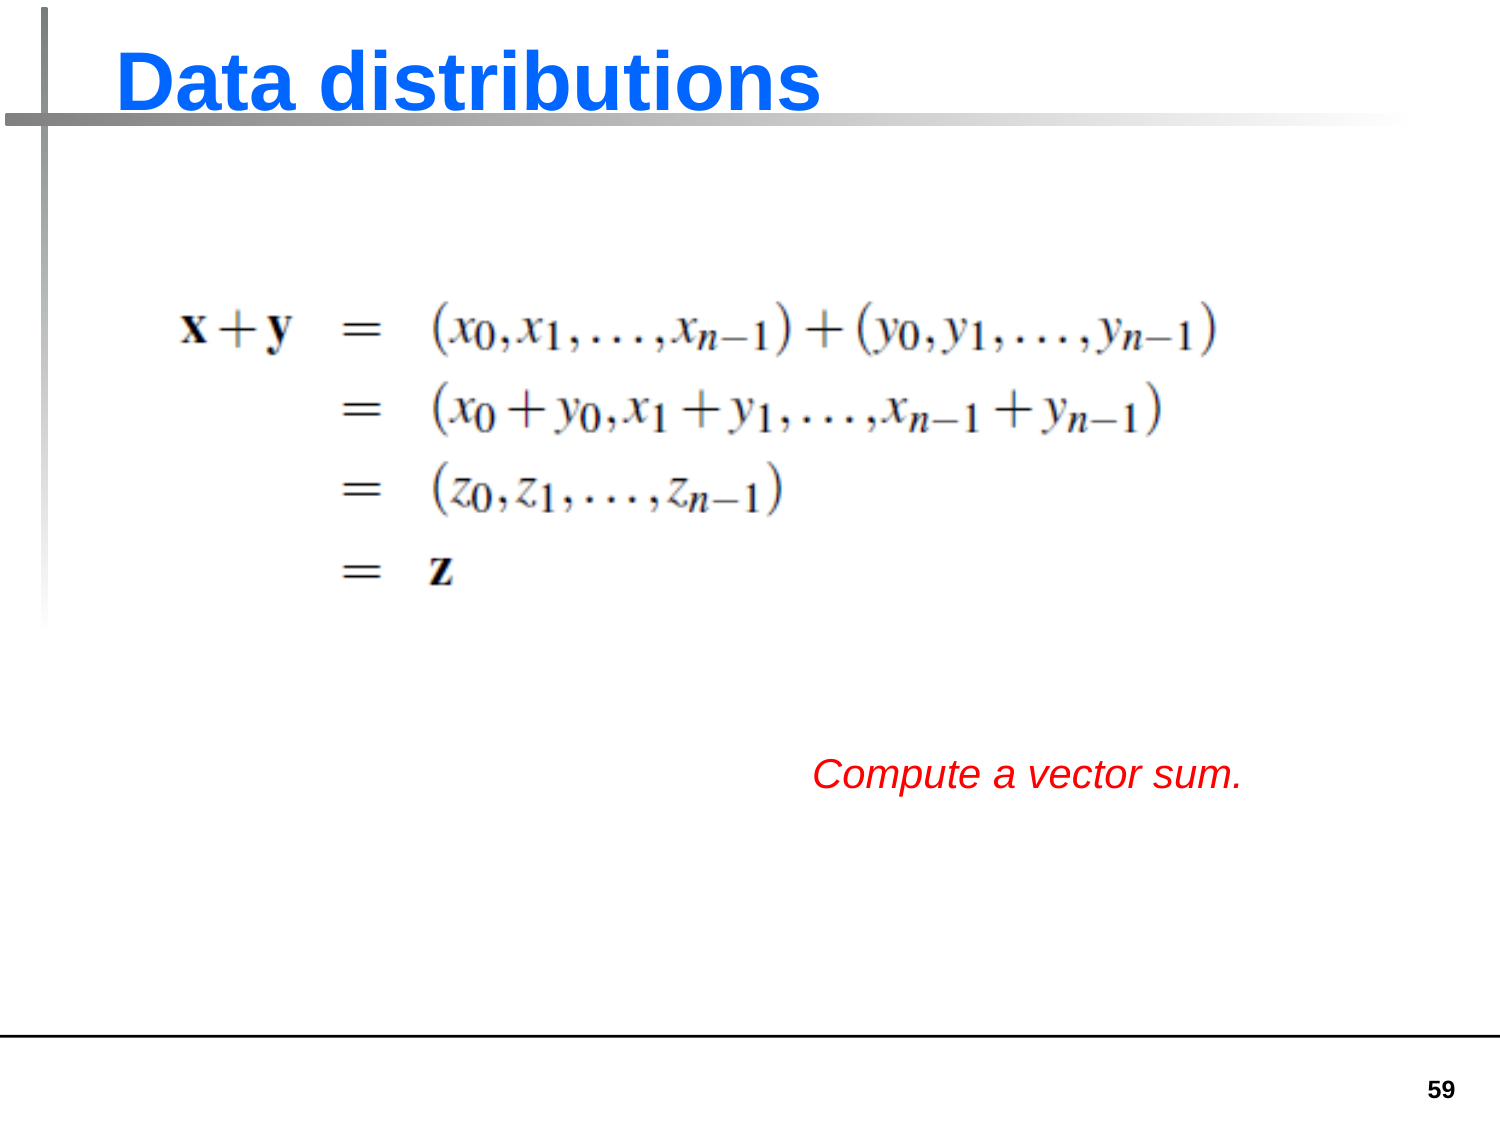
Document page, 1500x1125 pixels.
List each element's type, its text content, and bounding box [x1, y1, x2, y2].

picture [159, 278, 1231, 622]
text_box Compute a vector sum. [797, 739, 1262, 805]
title Data distributions [100, 0, 1459, 135]
